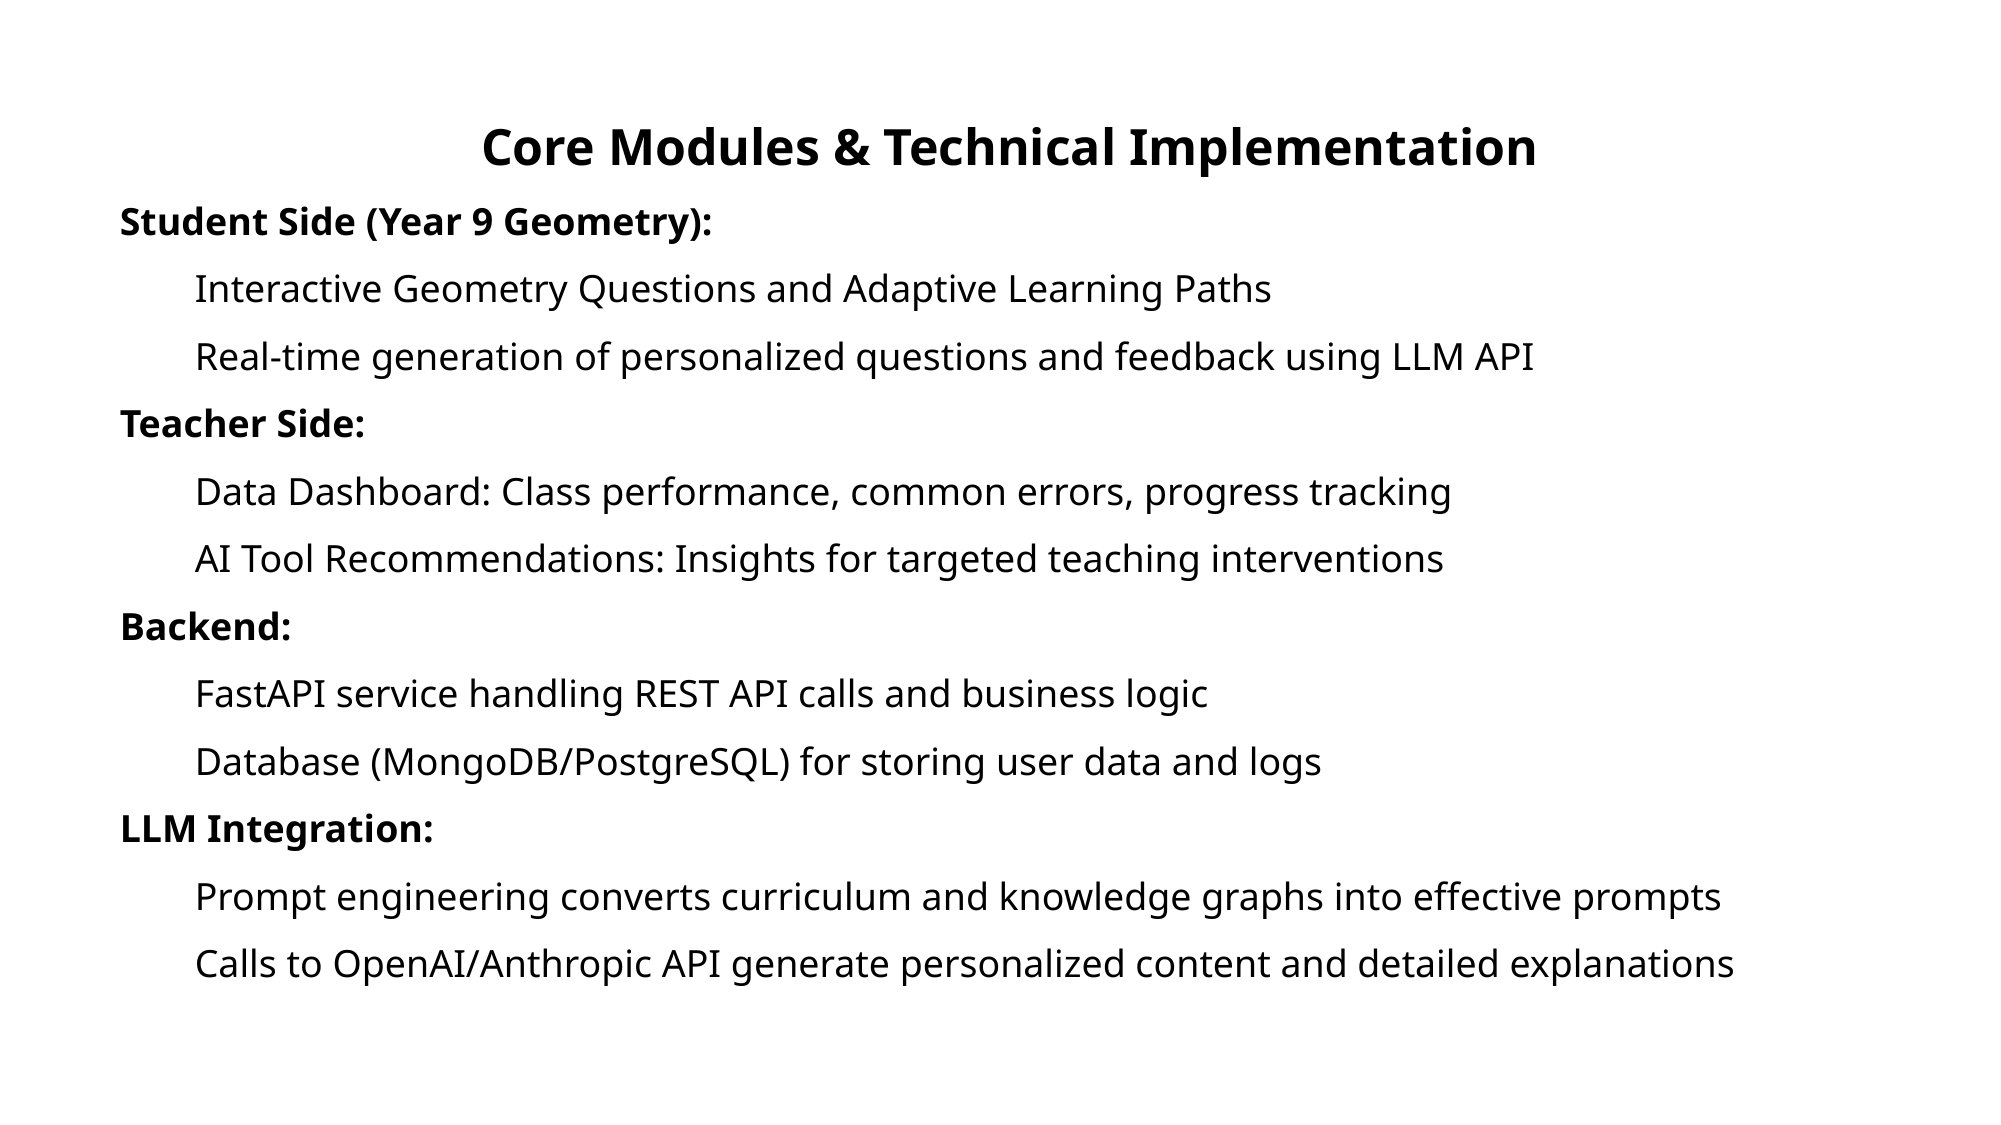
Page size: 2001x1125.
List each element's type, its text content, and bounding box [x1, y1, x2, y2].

text_box Core Modules & Technical Implementation Student Side (Year 9 Geometry): Interactive Geometry Questions and Adaptive Learning Paths Real-time generation of personalized questions and feedback using LLM API Teacher Side: Data Dashboard: Class performance, common errors, progress tracking AI Tool Recommendations: Insights for targeted teaching interventions Backend: FastAPI service handling REST API calls and business logic Database (MongoDB/PostgreSQL) for storing user data and logs LLM Integration: Prompt engineering converts curriculum and knowledge graphs into effective prompts Calls to OpenAI/Anthropic API generate personalized content and detailed explanations [104, 77, 1915, 993]
